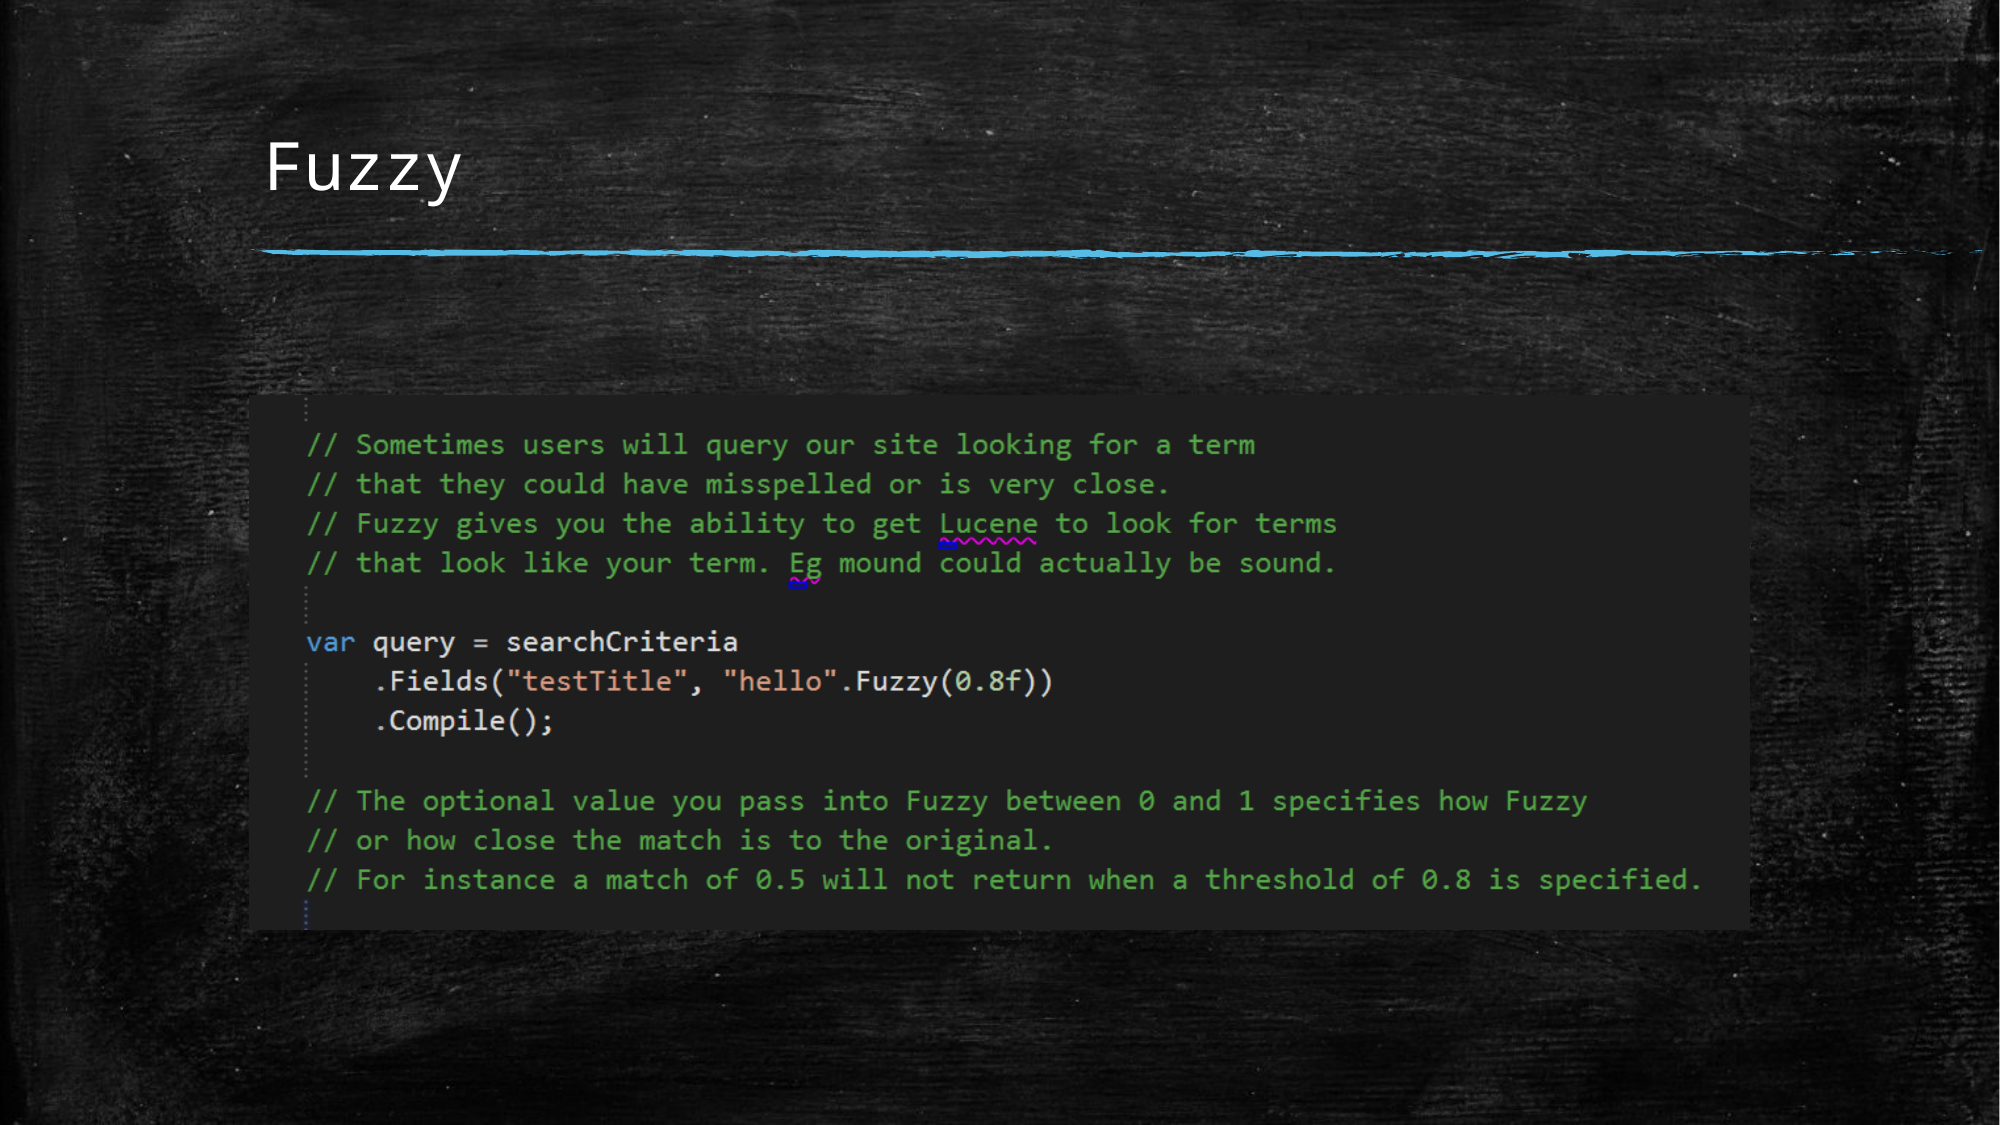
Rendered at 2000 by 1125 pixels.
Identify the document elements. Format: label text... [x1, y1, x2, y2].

title Fuzzy [249, 45, 1750, 213]
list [249, 395, 1750, 930]
